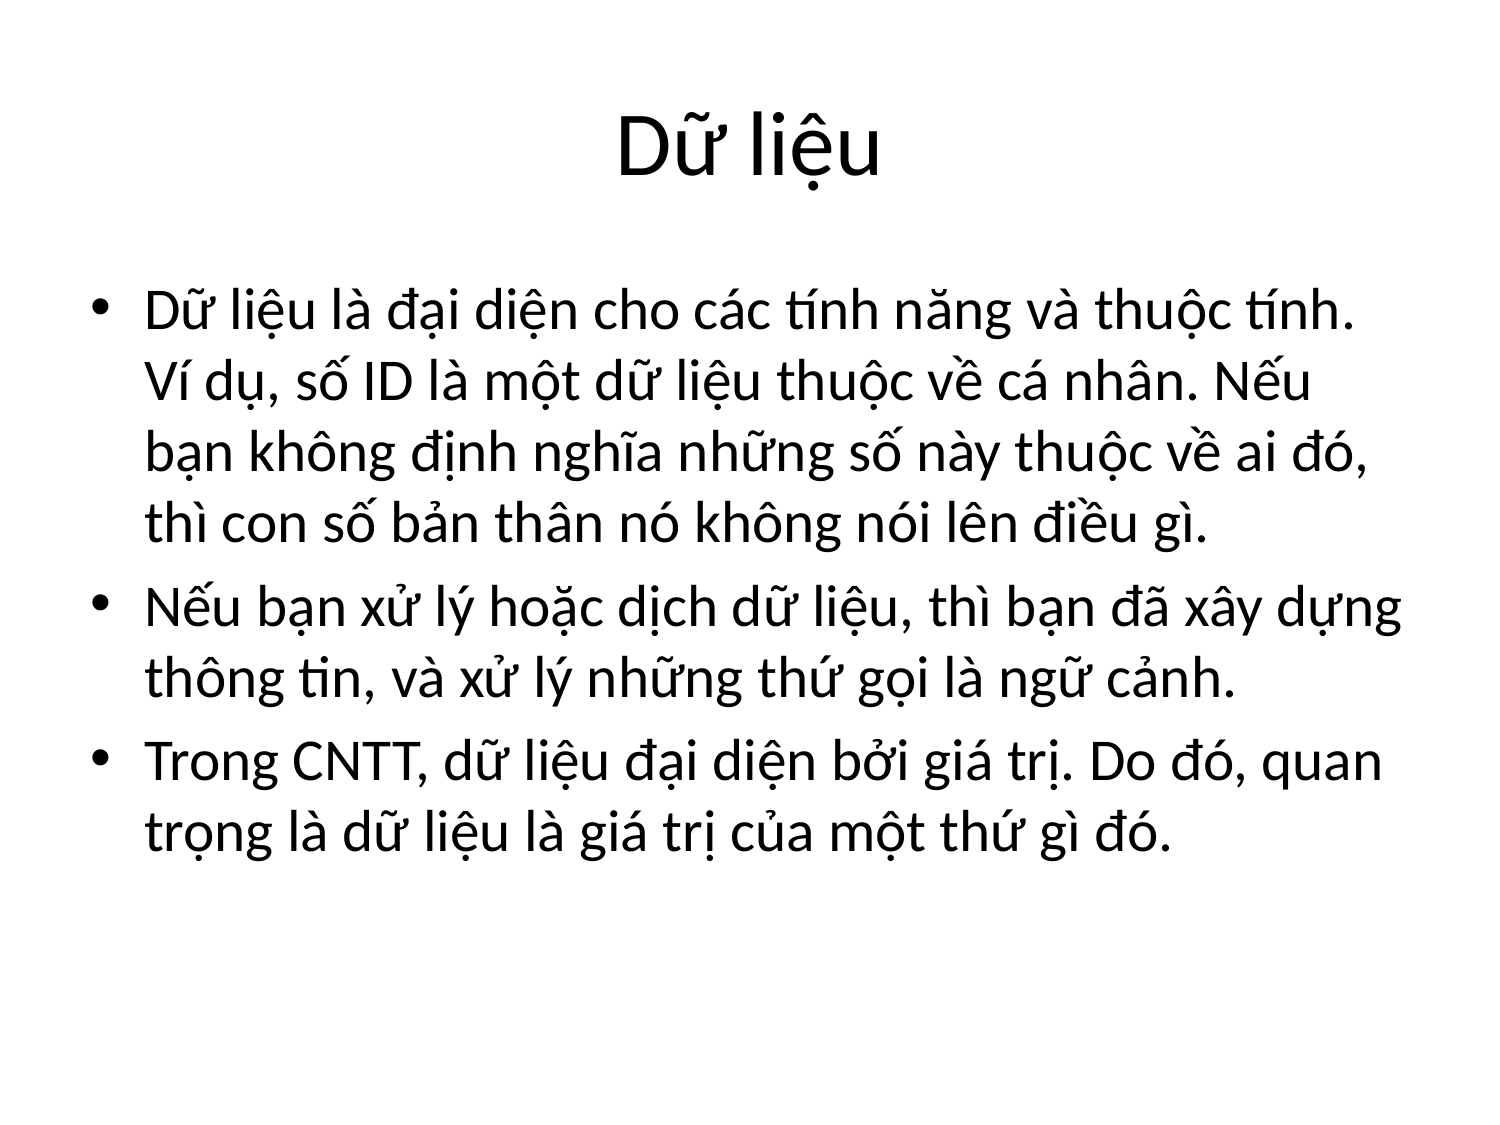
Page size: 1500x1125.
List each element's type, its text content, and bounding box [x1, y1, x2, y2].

title Dữ liệu [75, 45, 1425, 233]
list Dữ liệu là đại diện cho các tính năng và thuộc tính. Ví dụ, số ID là một dữ liệu thuộc về cá nhân. Nếu bạn không định nghĩa những số này thuộc về ai đó, thì con số bản thân nó không nói lên điều gì. Nếu bạn xử lý hoặc dịch dữ liệu, thì bạn đã xây dựng thông tin, và xử lý những thứ gọi là ngữ cảnh. Trong CNTT, dữ liệu đại diện bởi giá trị. Do đó, quan trọng là dữ liệu là giá trị của một thứ gì đó. [75, 262, 1425, 1005]
